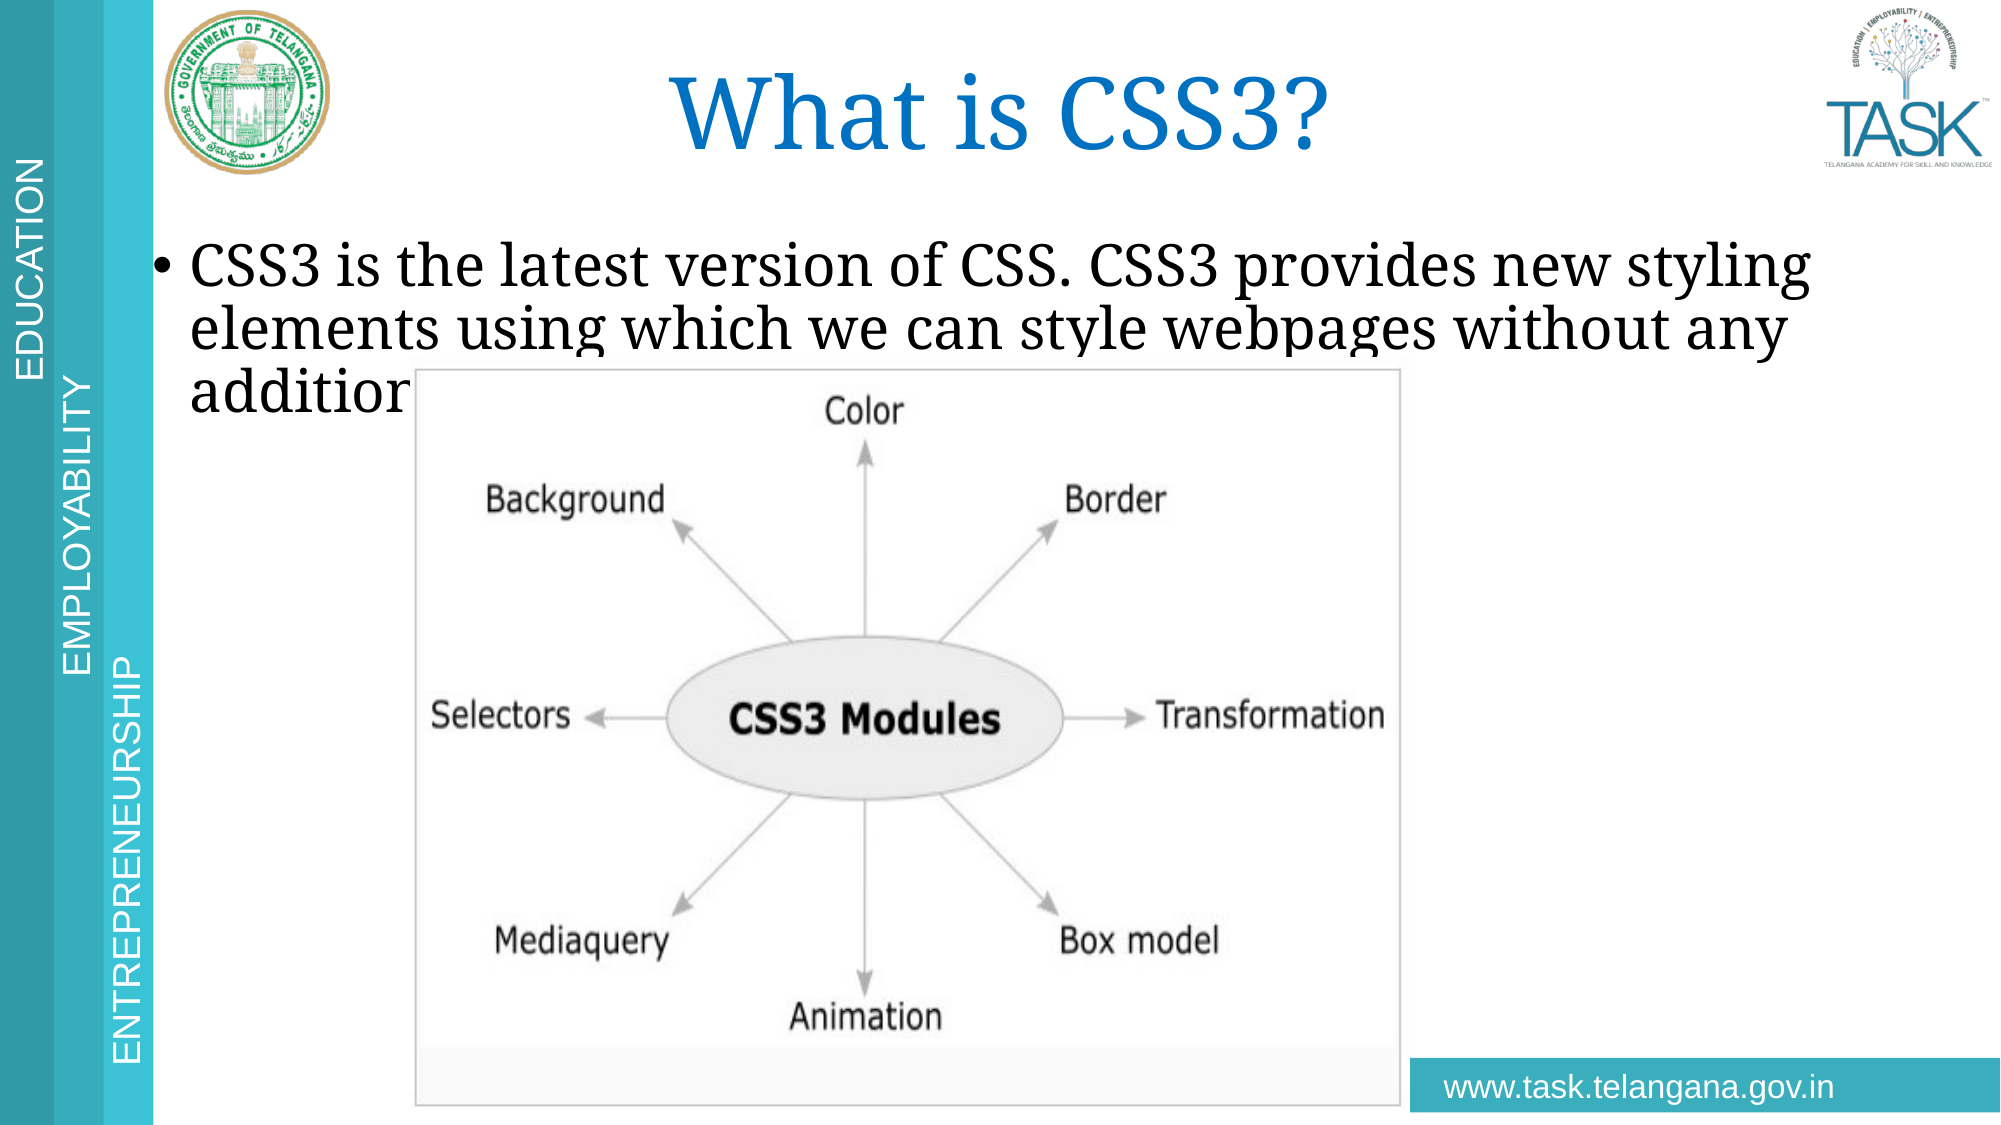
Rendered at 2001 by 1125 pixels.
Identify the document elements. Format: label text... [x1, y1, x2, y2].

picture [1863, 8, 1992, 167]
list CSS3 is the latest version of CSS. CSS3 provides new styling elements using which we can style webpages without any additional tools. [137, 228, 1863, 1041]
picture [410, 357, 1410, 1117]
title What is CSS3? [137, 8, 1863, 226]
